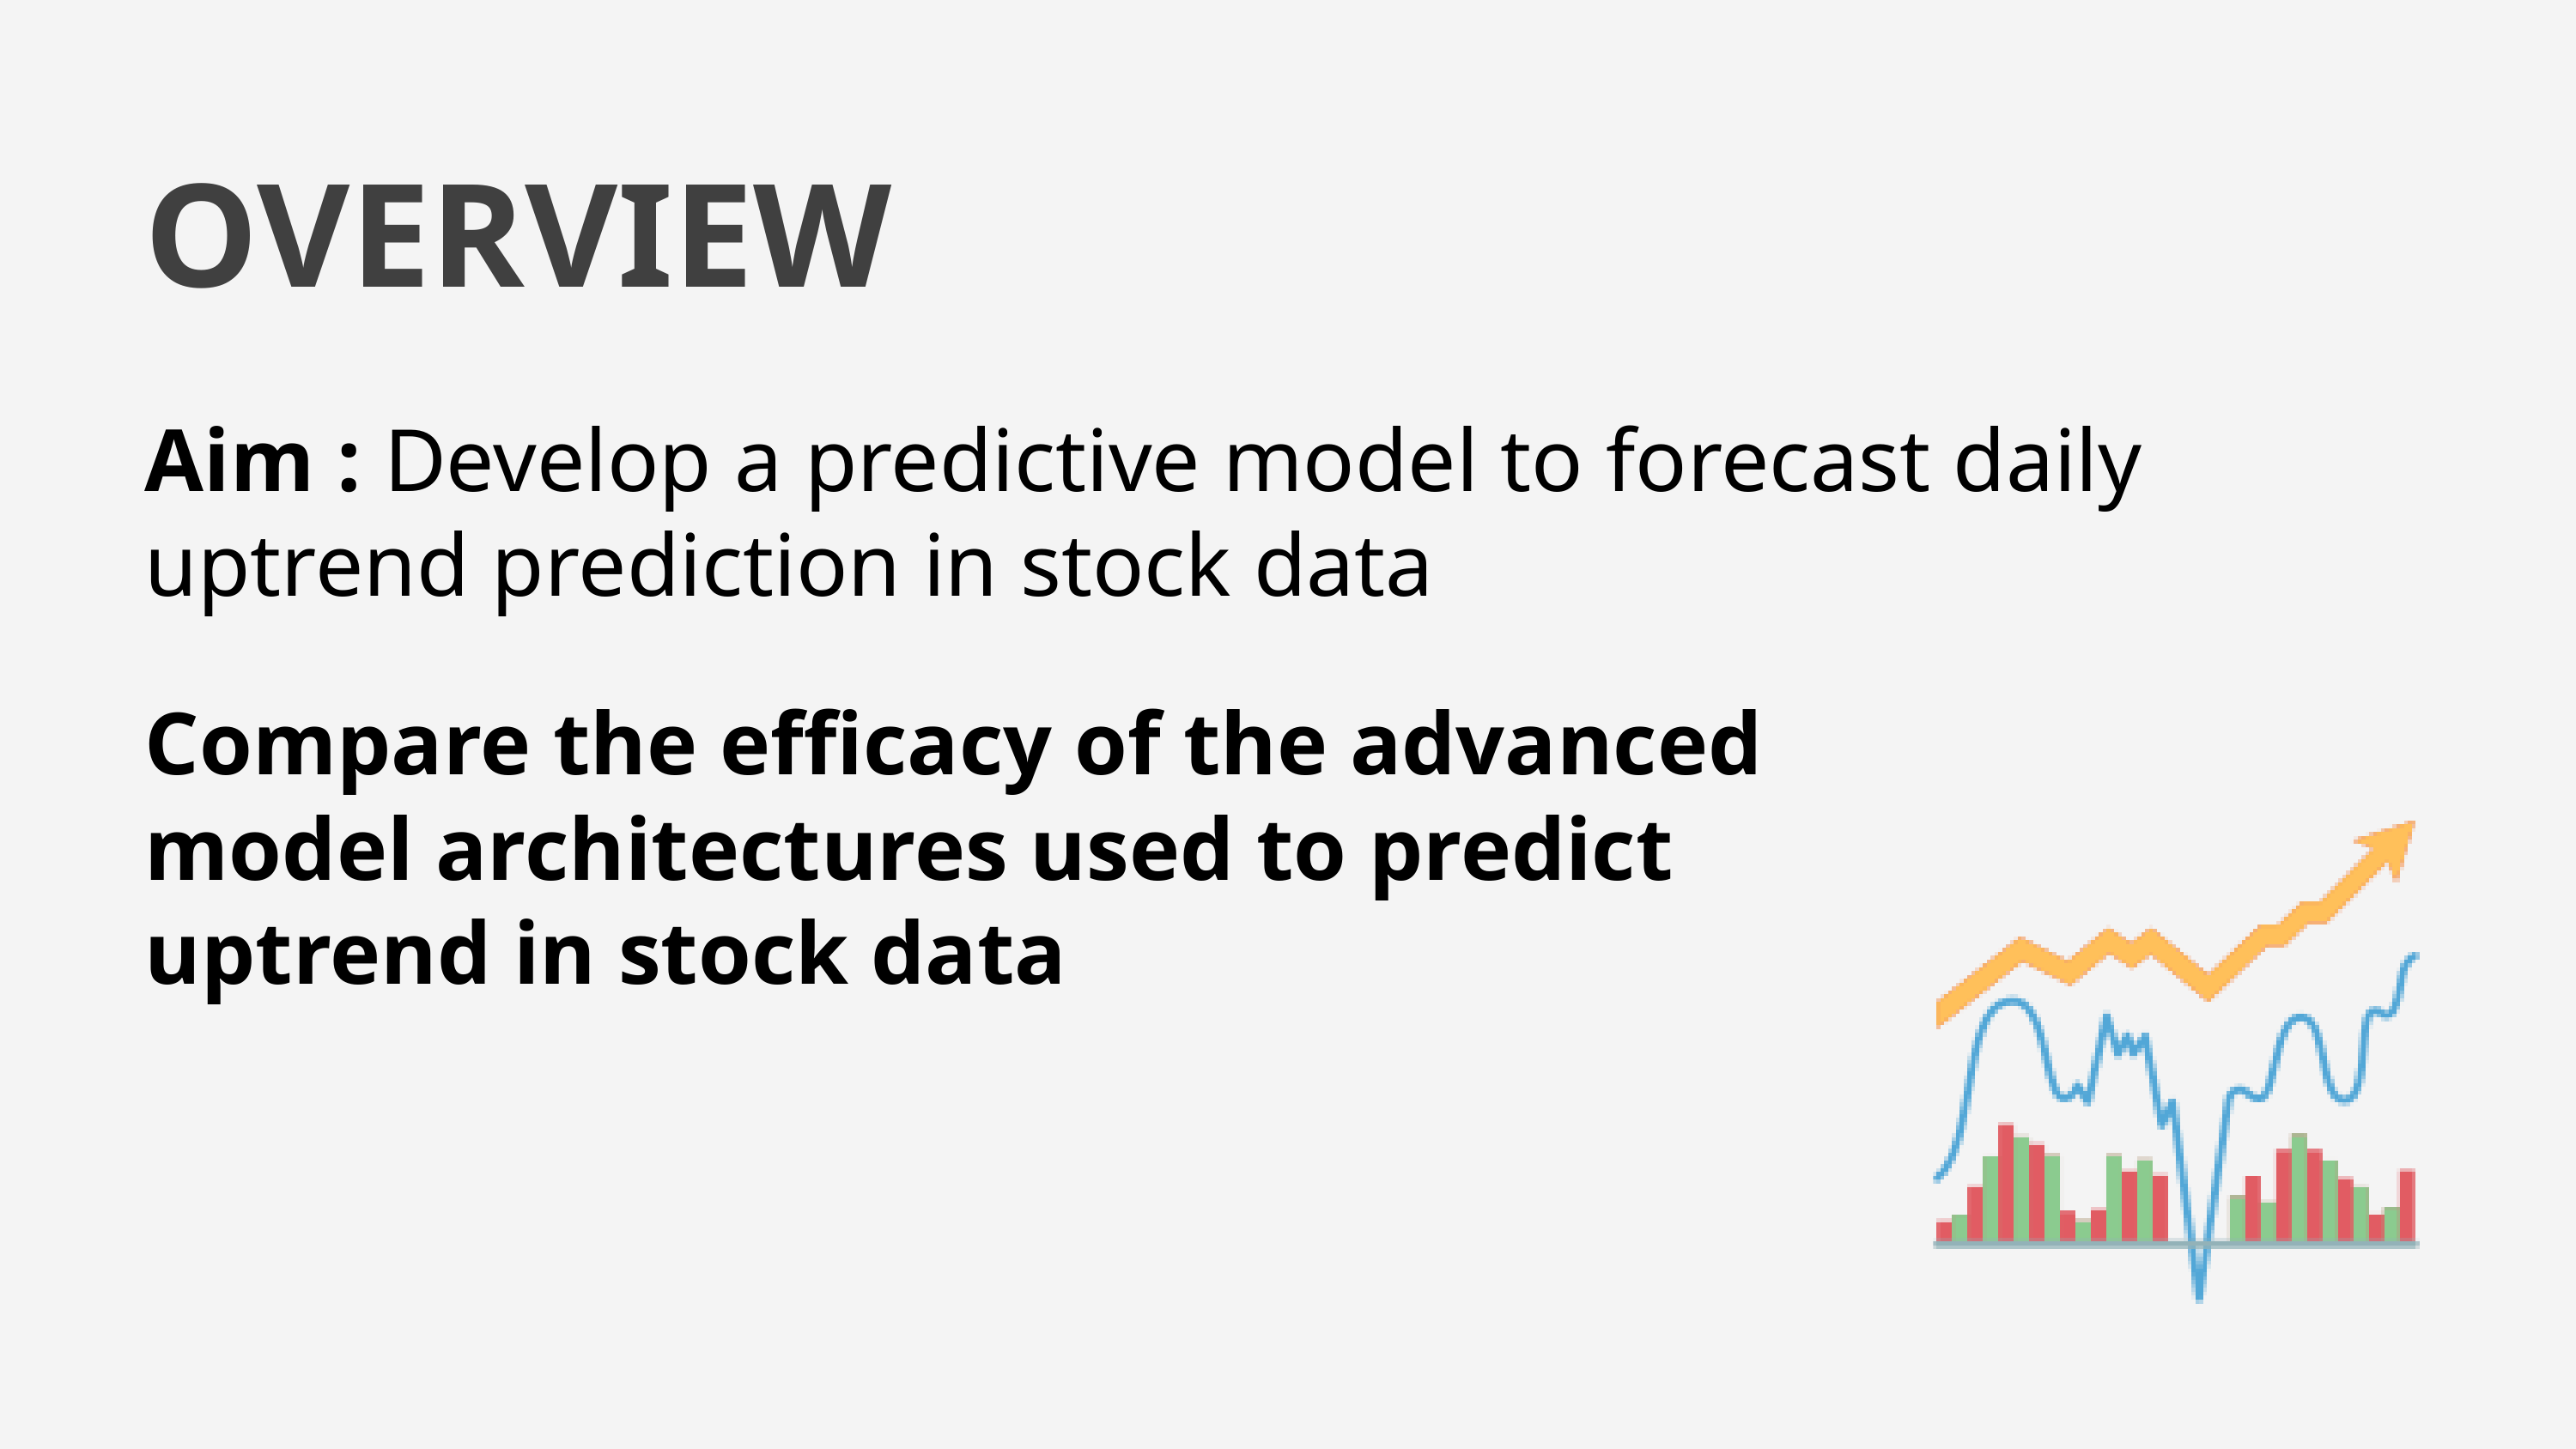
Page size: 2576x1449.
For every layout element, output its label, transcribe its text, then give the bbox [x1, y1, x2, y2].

text_box OVERVIEW [144, 141, 1130, 316]
text_box Aim : Develop a predictive model to forecast daily uptrend prediction in stock data [144, 403, 2177, 614]
text_box [1933, 821, 2420, 1304]
text_box Compare the efficacy of the advanced model architectures used to predict uptrend in stock data [144, 687, 2007, 1002]
